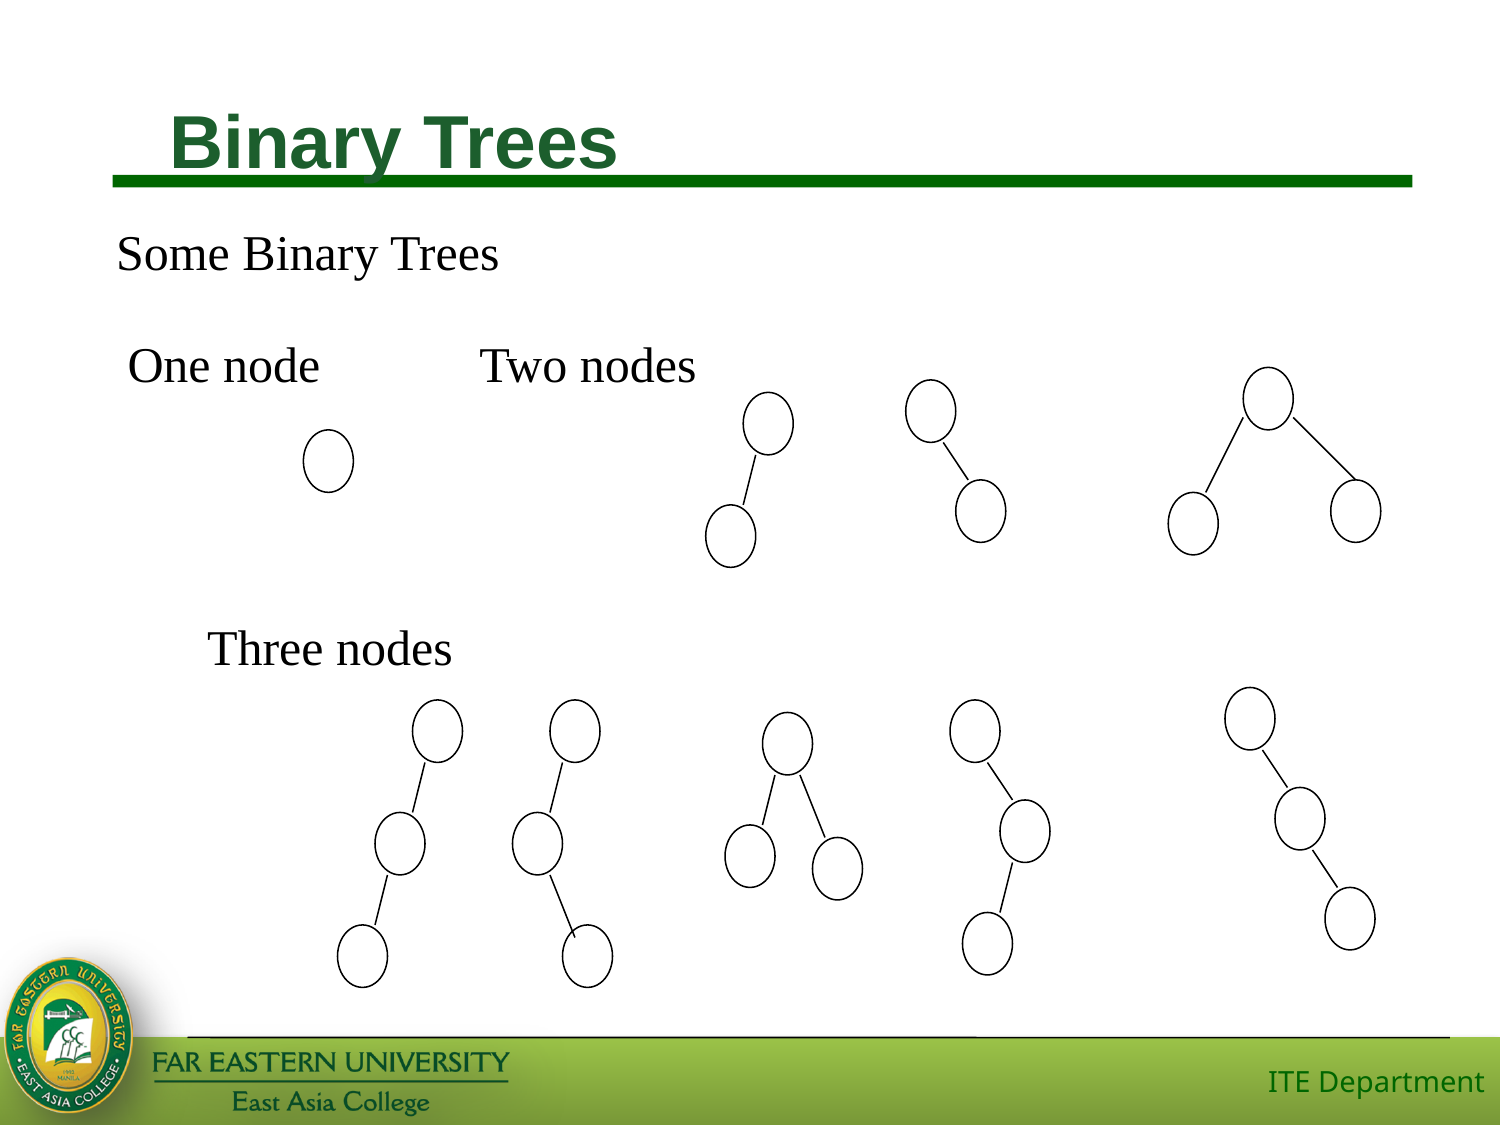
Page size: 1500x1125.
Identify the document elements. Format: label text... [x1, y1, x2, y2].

title Binary Trees [74, 44, 1426, 233]
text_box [112, 324, 354, 493]
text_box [462, 324, 1381, 568]
picture [148, 1046, 512, 1117]
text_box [191, 607, 1376, 988]
text_box Some Binary Trees [101, 212, 515, 288]
picture [0, 953, 138, 1117]
